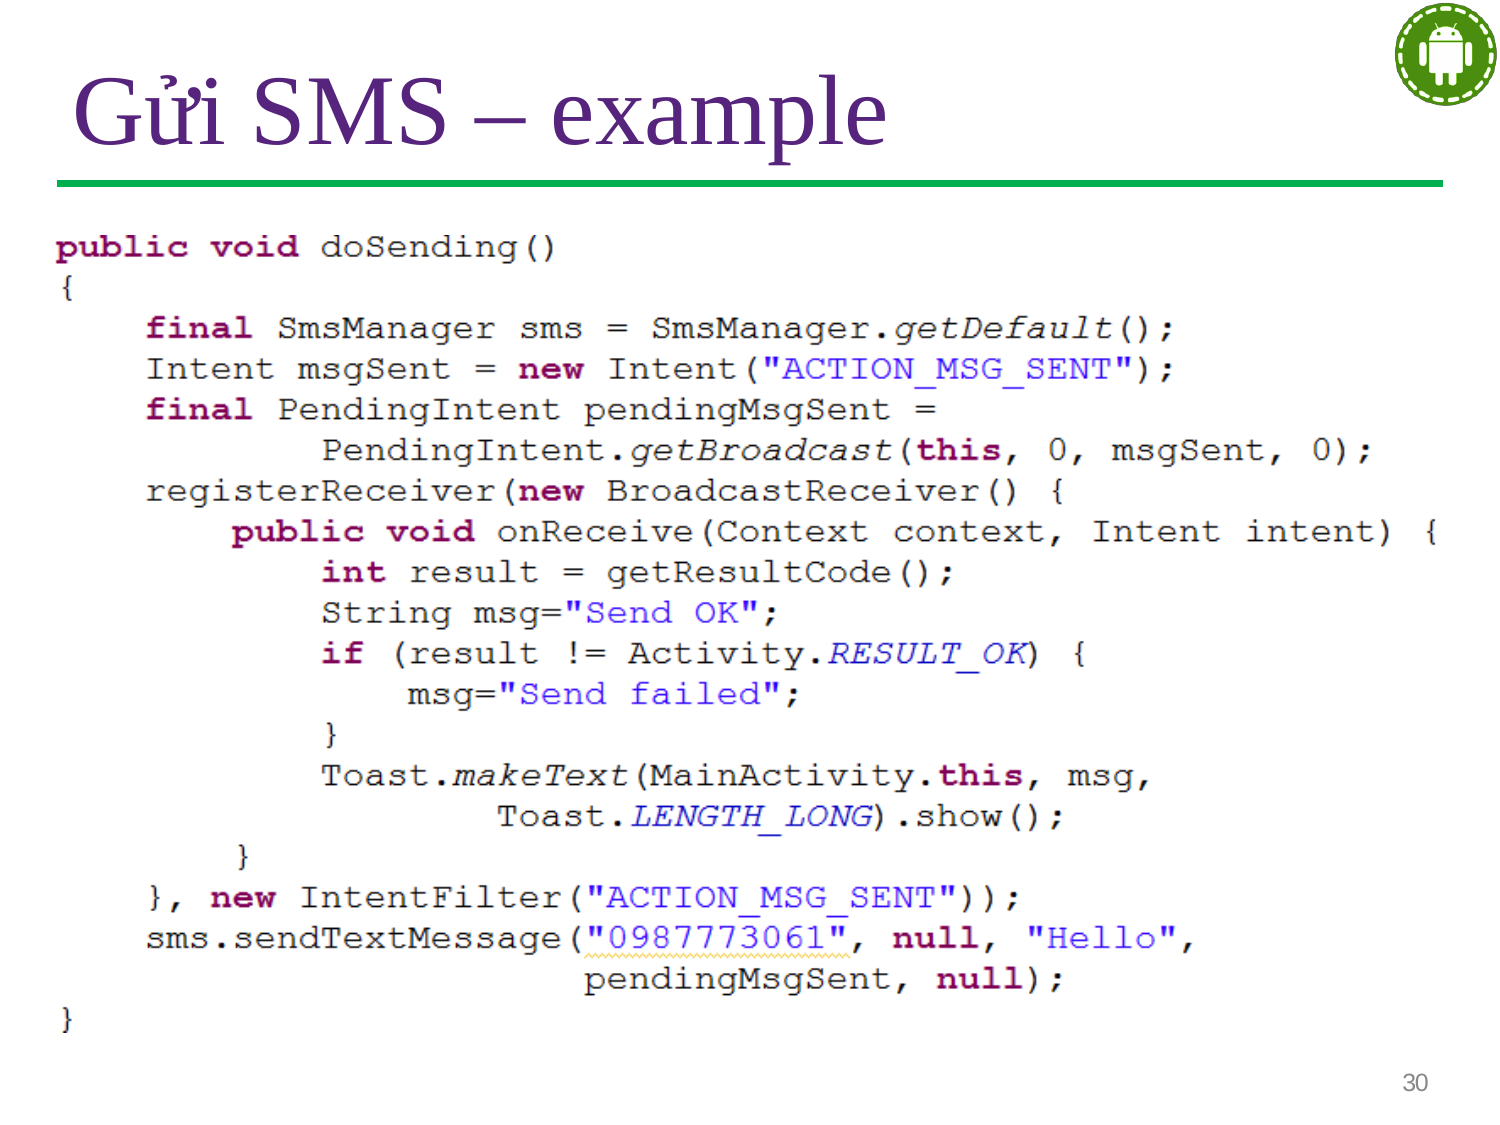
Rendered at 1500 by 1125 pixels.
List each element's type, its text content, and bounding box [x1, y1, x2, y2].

title Gửi SMS – example [70, 42, 893, 233]
slide_number 30 [1398, 1070, 1432, 1125]
picture [1391, 0, 1500, 109]
text_box [55, 235, 1436, 1033]
